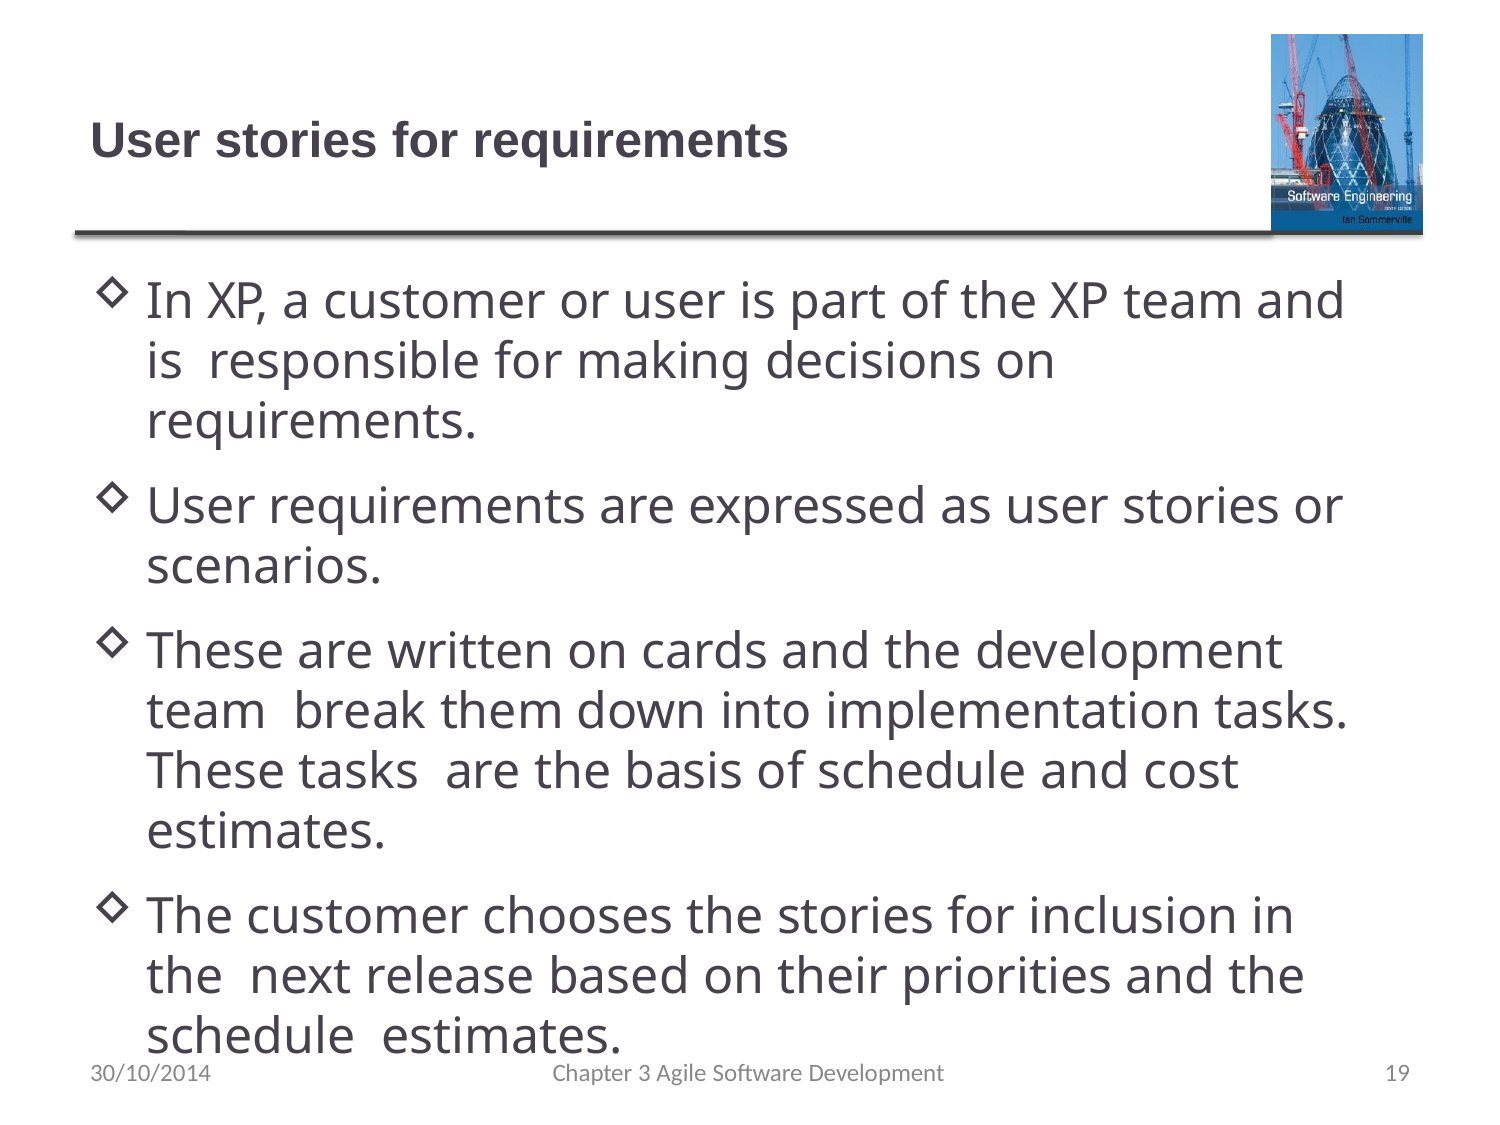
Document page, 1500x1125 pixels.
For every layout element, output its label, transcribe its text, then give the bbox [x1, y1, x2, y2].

text_box In XP, a customer or user is part of the XP team and is responsible for making decisions on requirements. User requirements are expressed as user stories or scenarios. These are written on cards and the development team break them down into implementation tasks. These tasks are the basis of schedule and cost estimates. The customer chooses the stories for inclusion in the next release based on their priorities and the schedule estimates. [87, 266, 1409, 1064]
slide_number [87, 1064, 214, 1125]
slide_number 19 [1378, 1060, 1417, 1125]
picture [67, 226, 87, 245]
footer Chapter 3 Agile Software Development [550, 1064, 950, 1125]
picture [793, 34, 1432, 245]
title User stories for requirements [87, 105, 793, 266]
